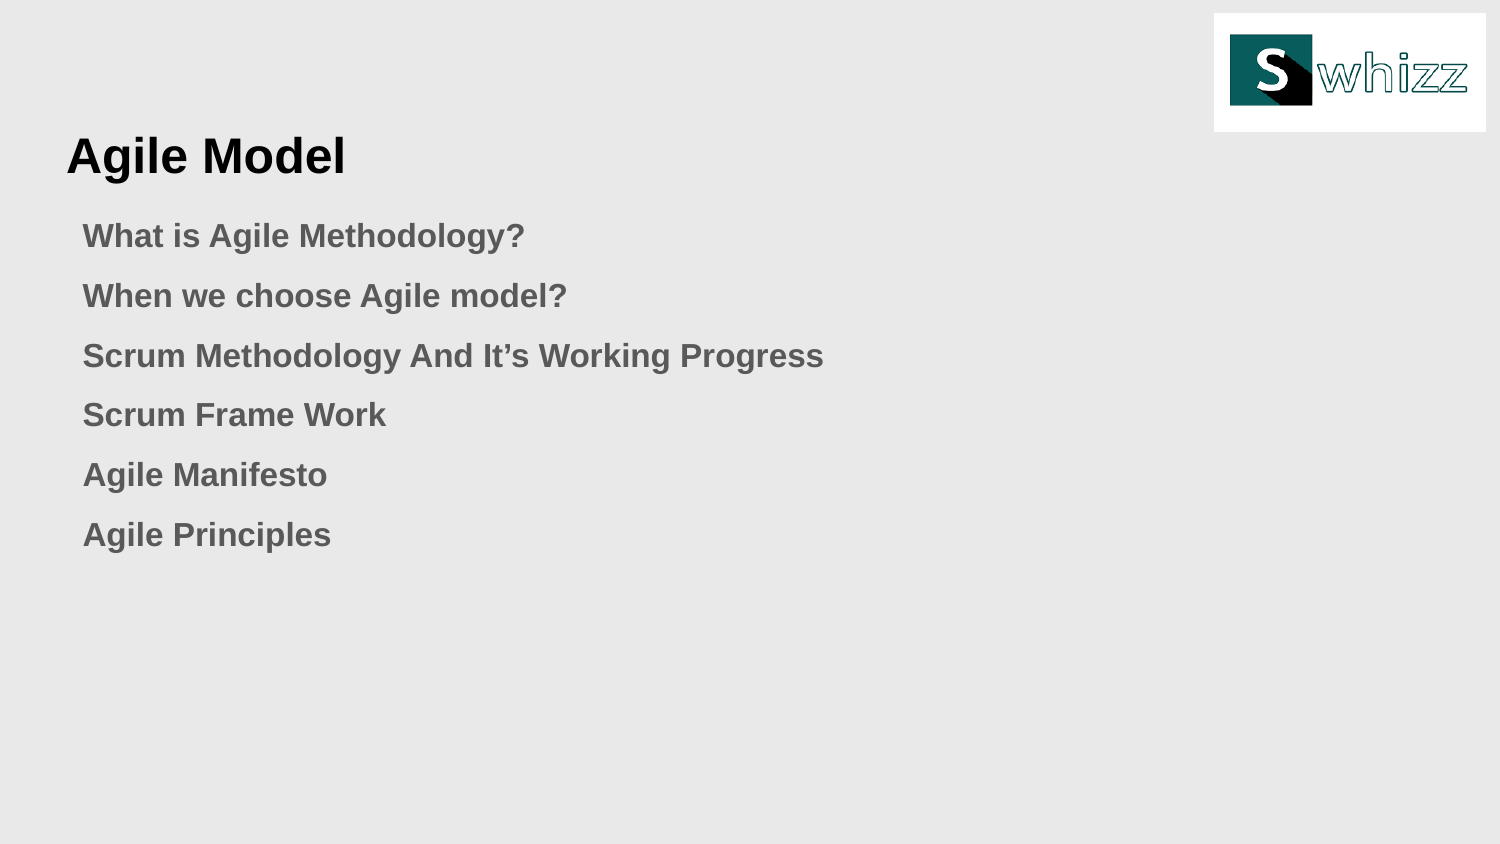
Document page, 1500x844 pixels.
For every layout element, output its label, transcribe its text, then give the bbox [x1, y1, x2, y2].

list What is Agile Methodology? When we choose Agile model? Scrum Methodology And It’s Working Progress Scrum Frame Work Agile Manifesto Agile Principles [51, 179, 1449, 749]
picture [1214, 13, 1486, 133]
title Agile Model [51, 78, 1449, 173]
